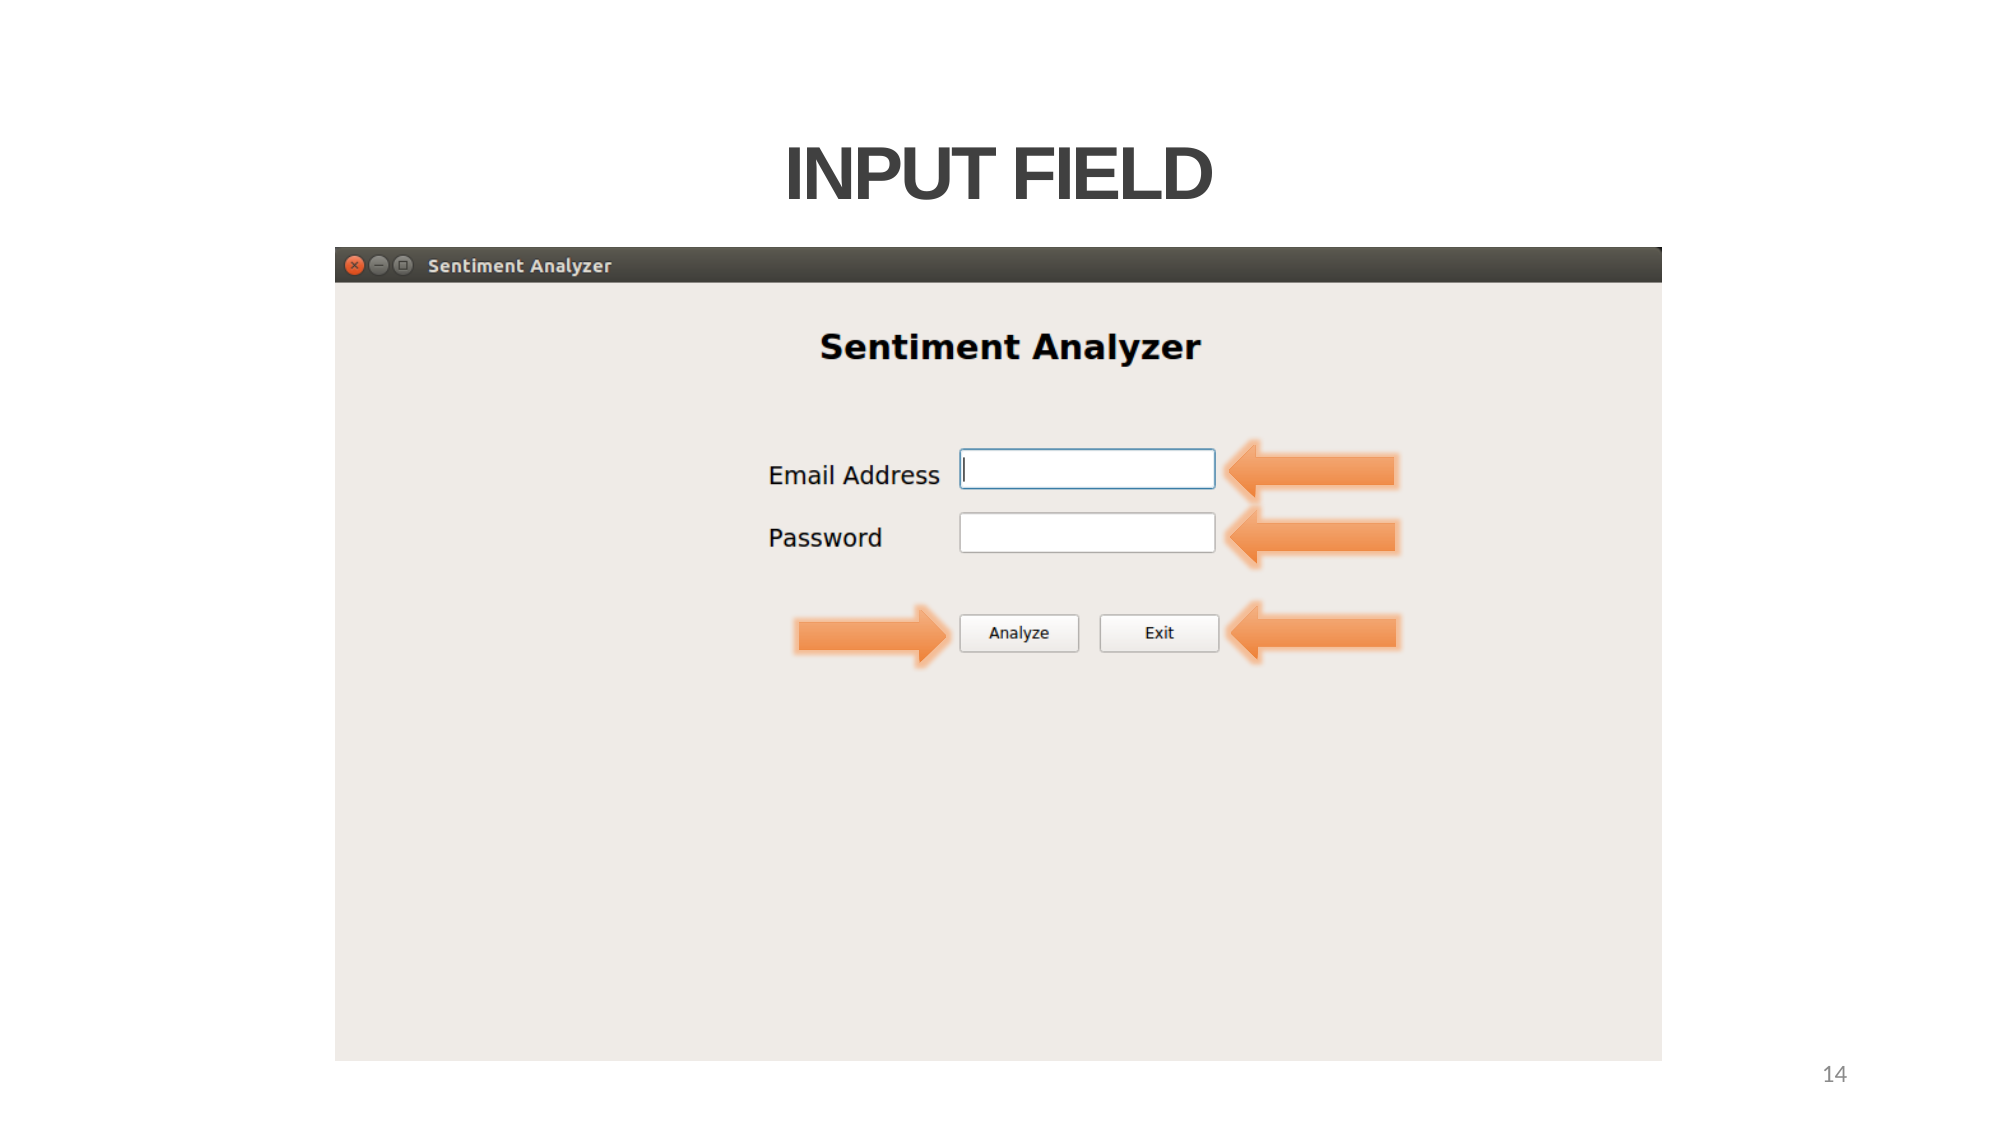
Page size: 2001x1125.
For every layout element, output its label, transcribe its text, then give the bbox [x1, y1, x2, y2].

picture [335, 247, 1662, 1061]
slide_number 14 [1412, 1042, 1863, 1103]
text_box INPUT FIELD [421, 117, 1578, 223]
